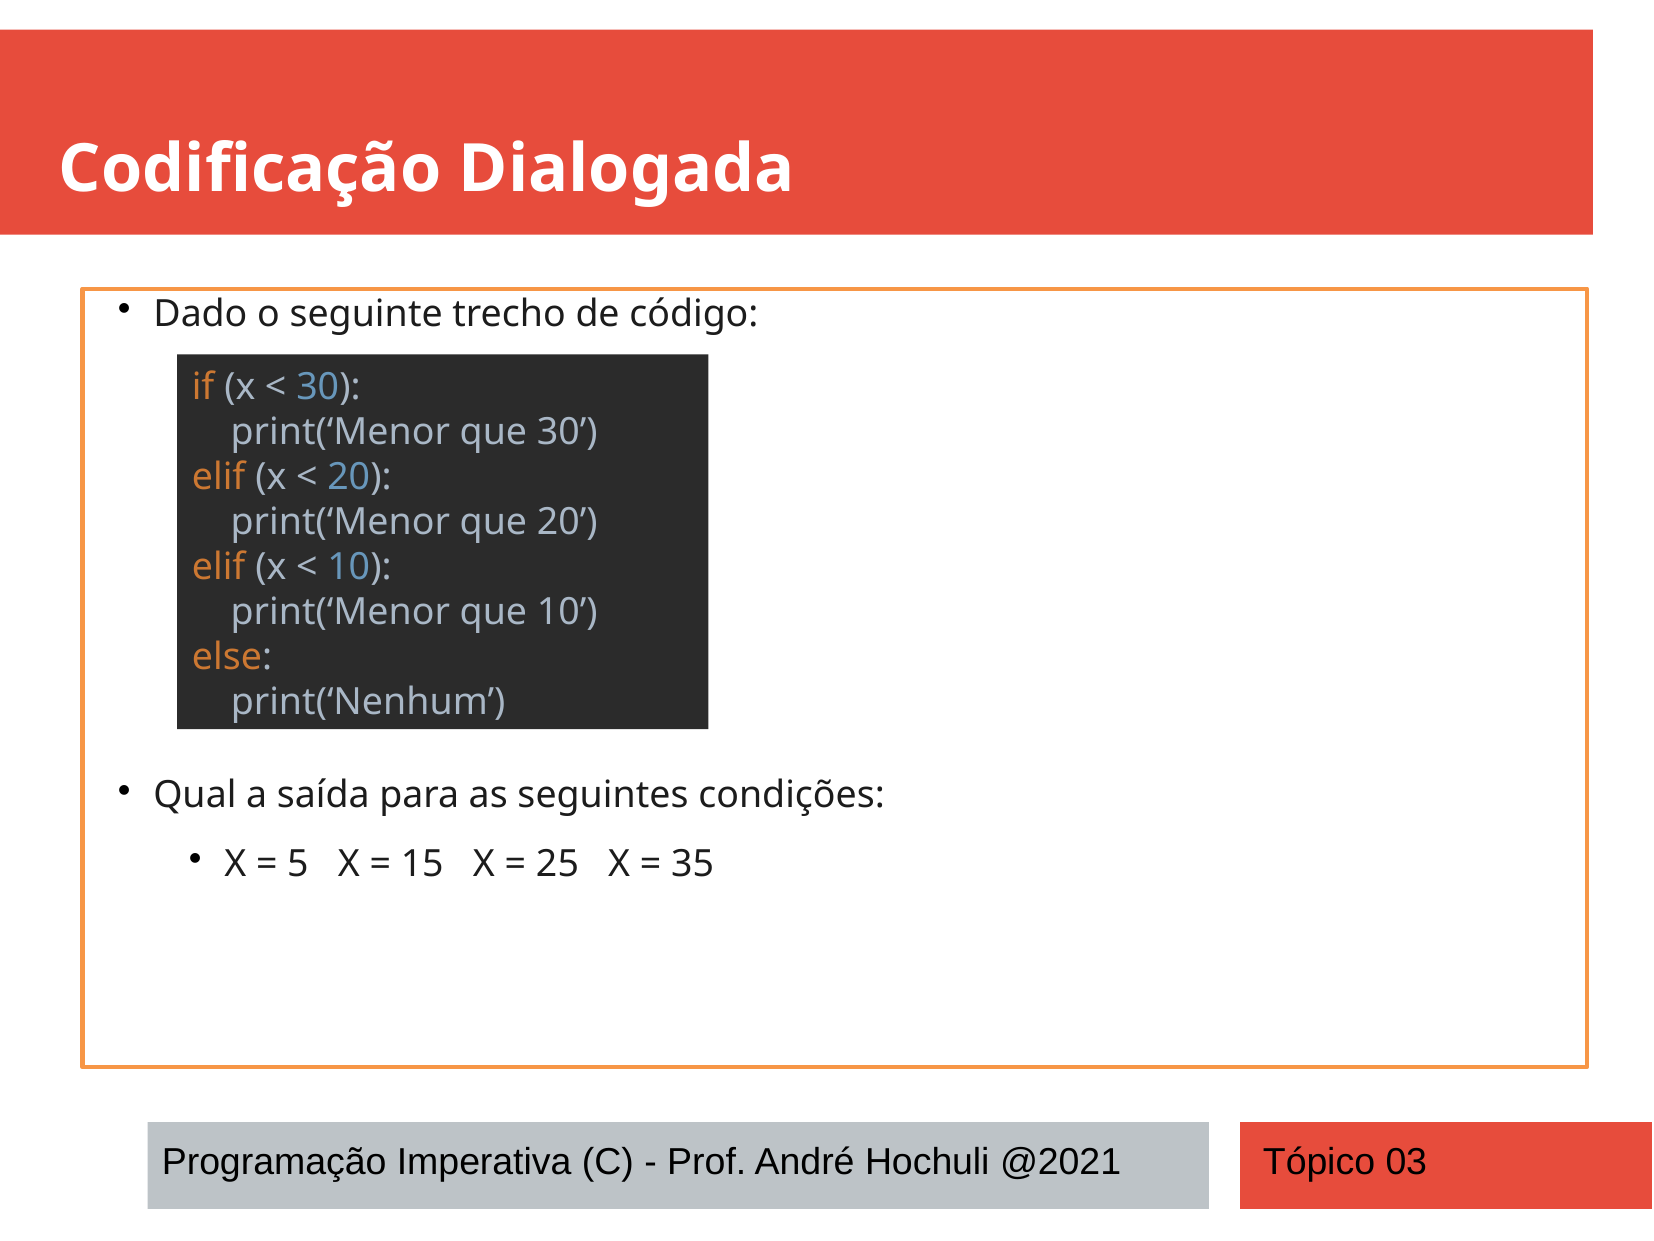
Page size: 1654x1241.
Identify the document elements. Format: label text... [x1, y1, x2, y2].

text_box if (x < 30): print(‘Menor que 30’) elif (x < 20): print(‘Menor que 20’) elif (x < 10): print(‘Menor que 10’) else: print(‘Nenhum’) [177, 354, 709, 730]
text_box Codificação Dialogada [59, 59, 1593, 206]
text_box Dado o seguinte trecho de código: Qual a saída para as seguintes condições: X = 5 X = 15 X = 25 X = 35 [82, 288, 1587, 1068]
text_box Tópico 03 [1248, 1129, 1622, 1188]
text_box Programação Imperativa (C) - Prof. André Hochuli @2021 [147, 1129, 1204, 1188]
